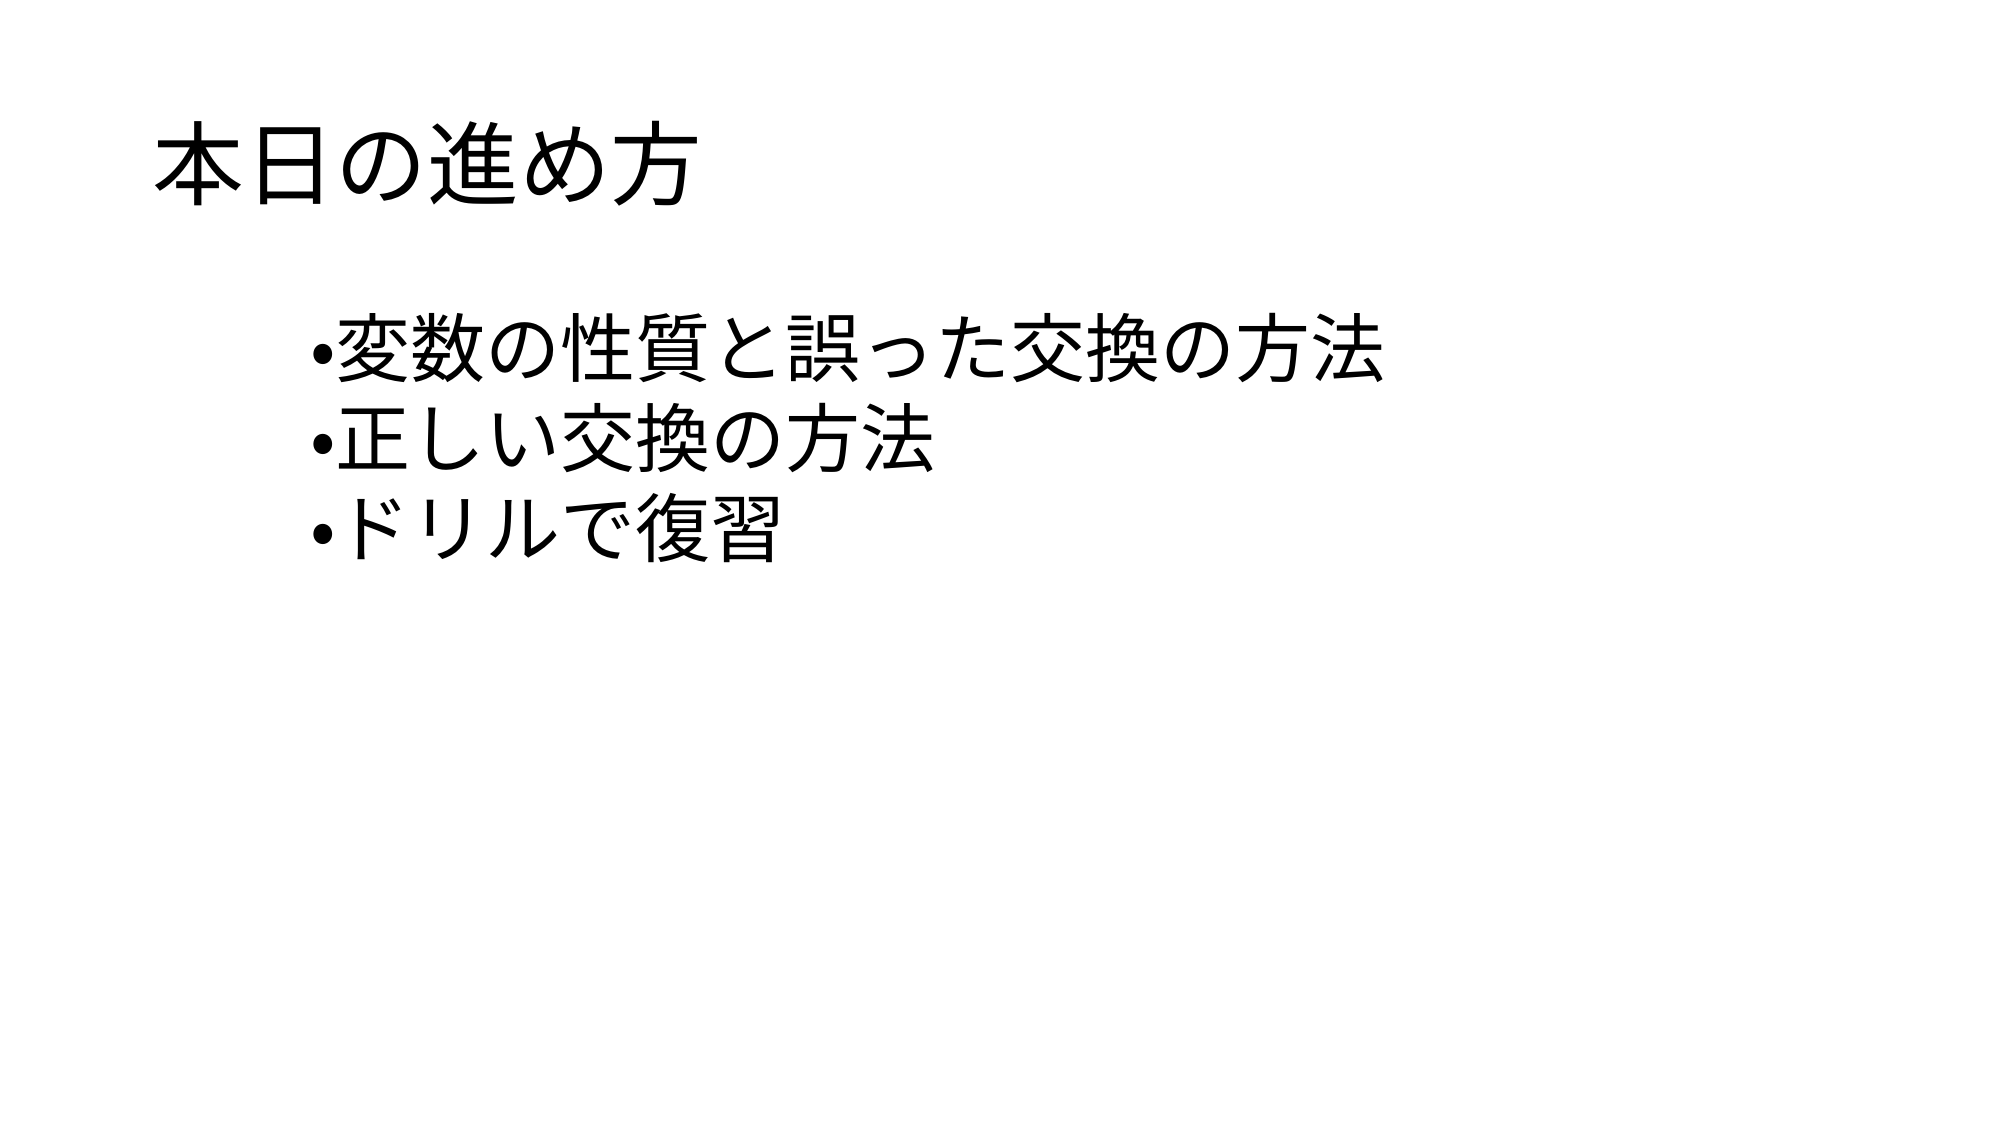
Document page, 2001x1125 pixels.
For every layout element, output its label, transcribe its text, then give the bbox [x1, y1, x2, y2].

title 本日の進め方 [137, 59, 1863, 278]
text_box ・変数の性質と誤った交換の方法 ・正しい交換の方法 ・ドリルで復習 [295, 293, 1401, 669]
